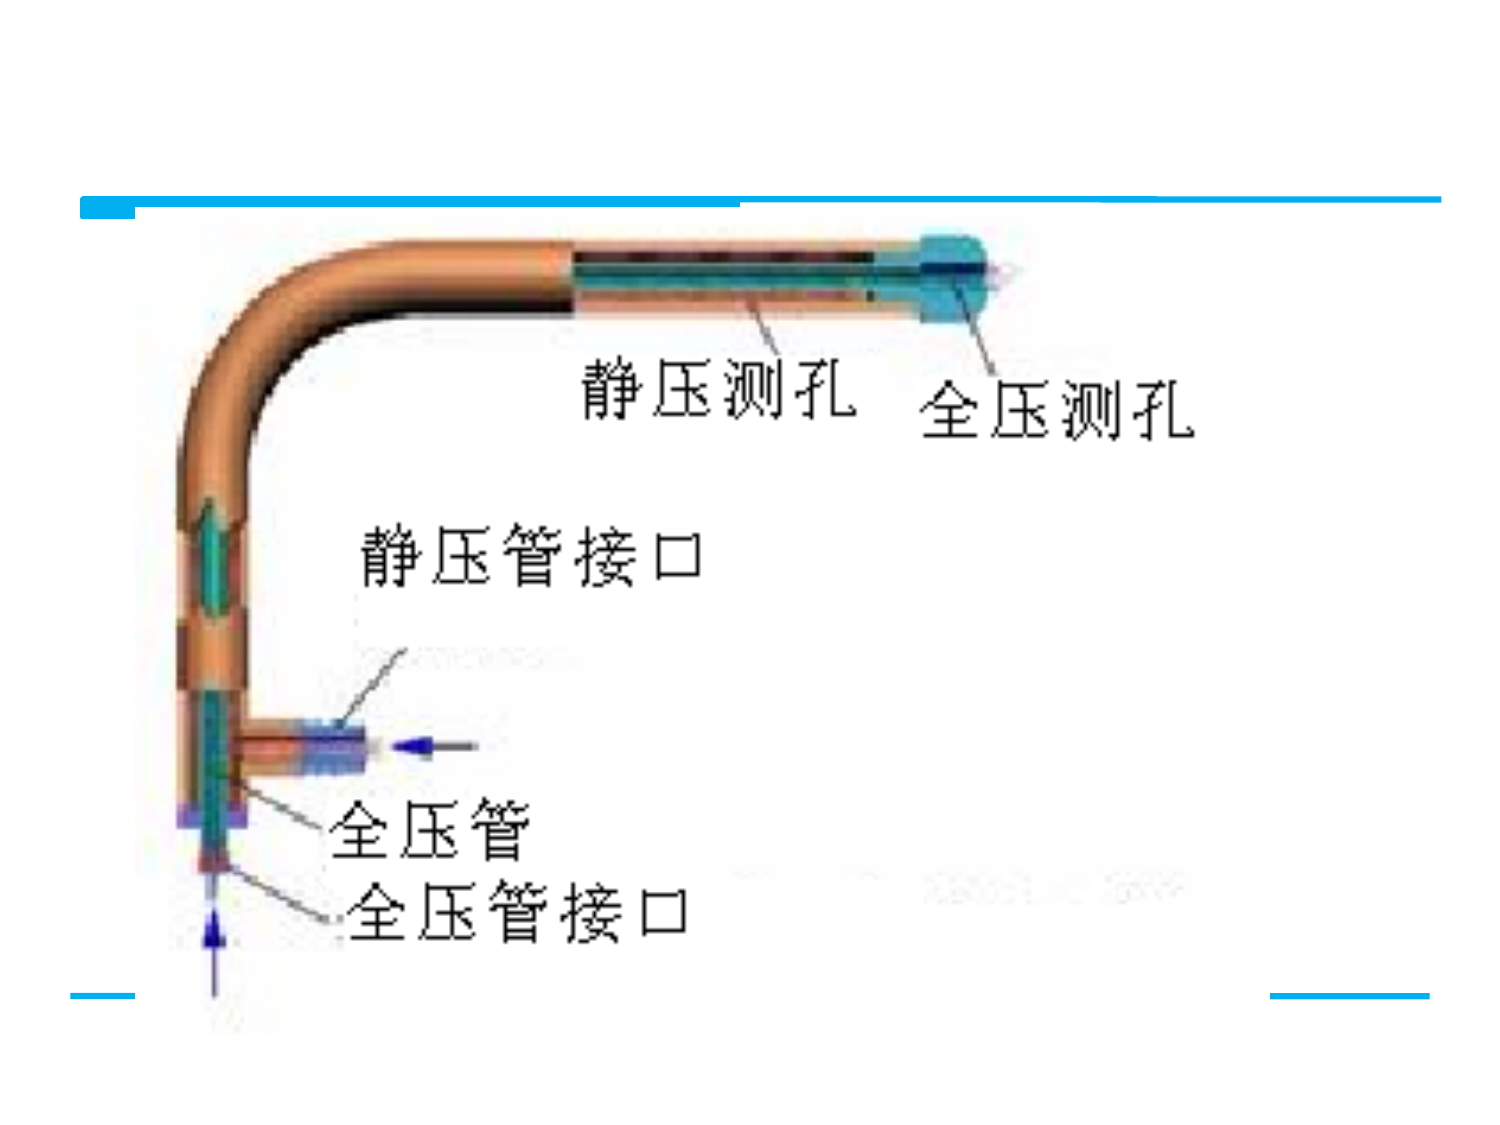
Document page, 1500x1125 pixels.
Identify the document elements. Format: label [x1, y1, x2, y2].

picture [135, 207, 1270, 1037]
